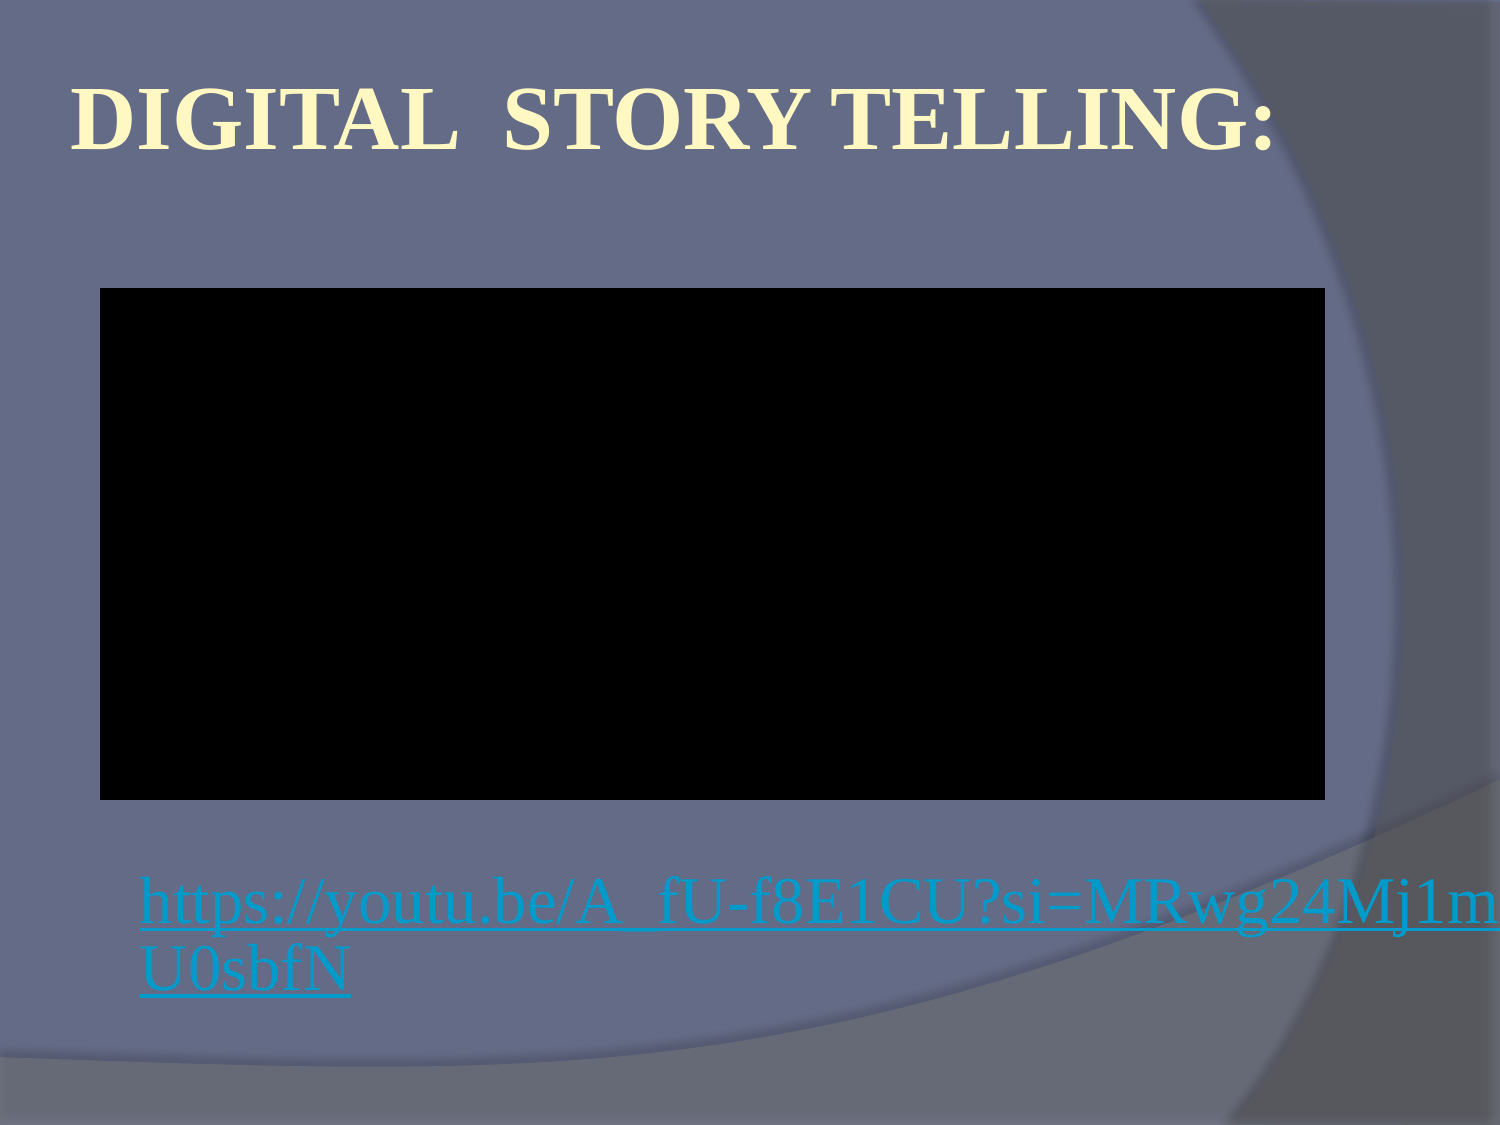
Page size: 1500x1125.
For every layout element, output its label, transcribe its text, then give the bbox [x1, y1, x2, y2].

text_box DIGITAL STORY TELLING: [55, 49, 1296, 175]
text_box https://youtu.be/A_fU-f8E1CU?si=MRwg24Mj1mU0sbfN [124, 849, 1500, 945]
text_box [99, 287, 1326, 801]
